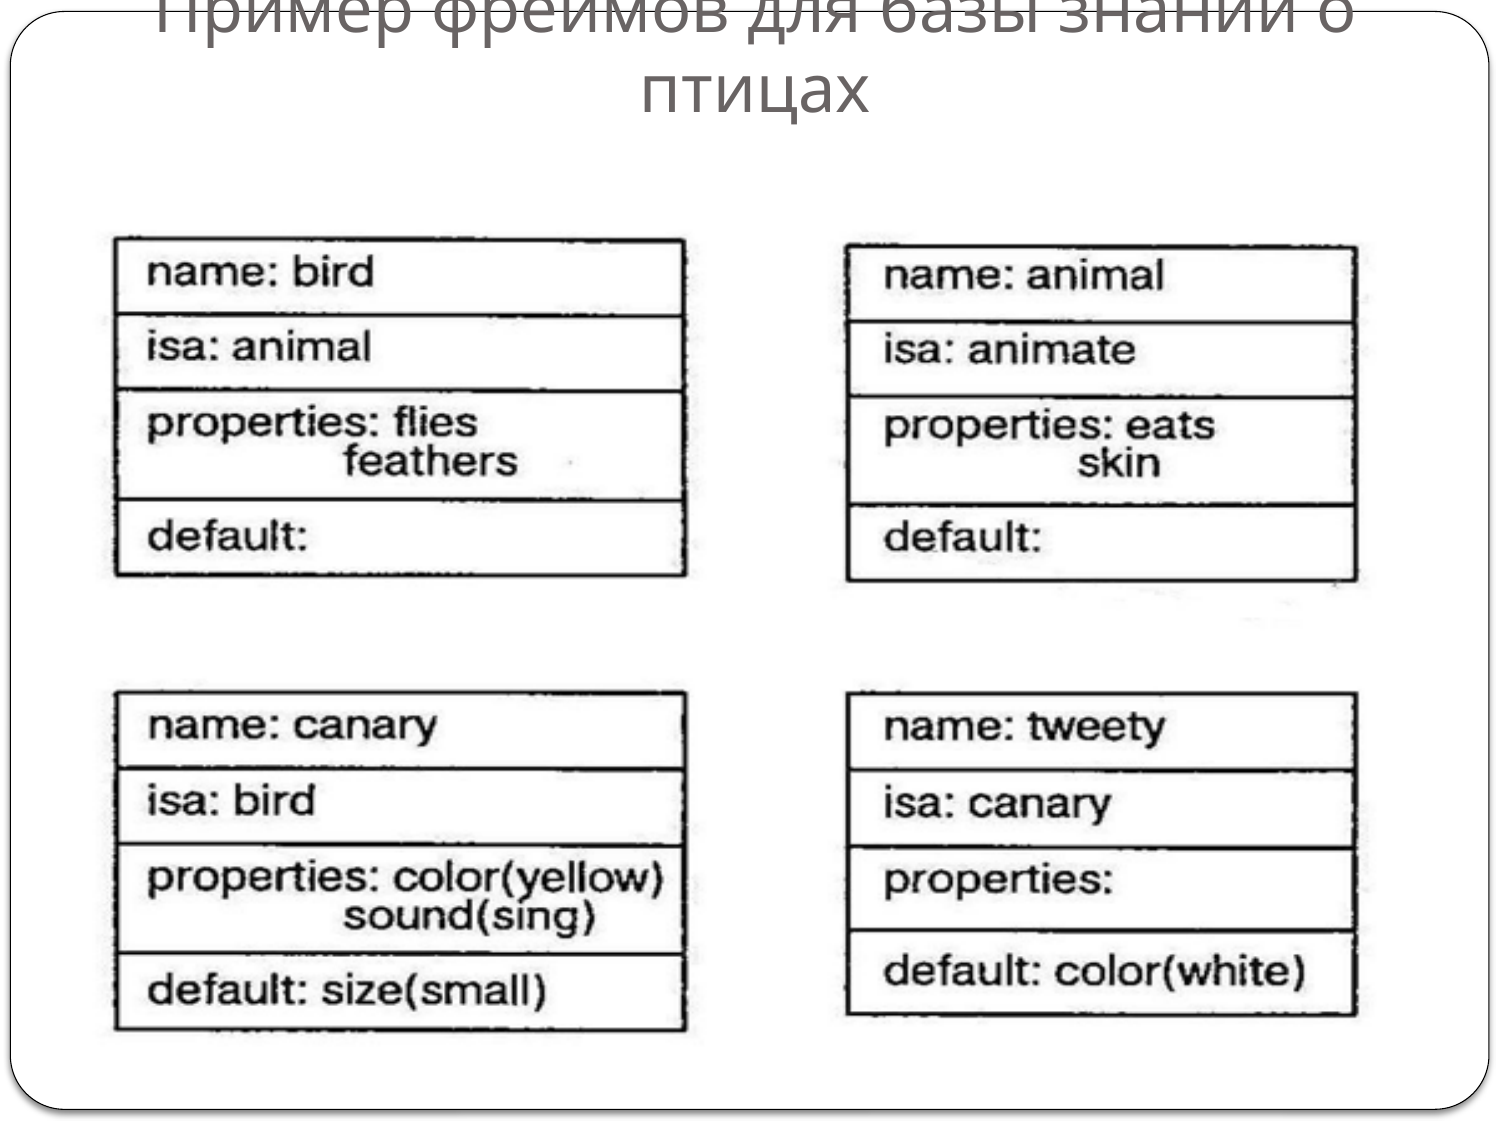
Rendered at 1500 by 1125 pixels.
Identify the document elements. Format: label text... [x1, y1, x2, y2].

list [81, 210, 1454, 1055]
title Пример фреймов для базы знаний о птицах [46, 45, 1465, 141]
